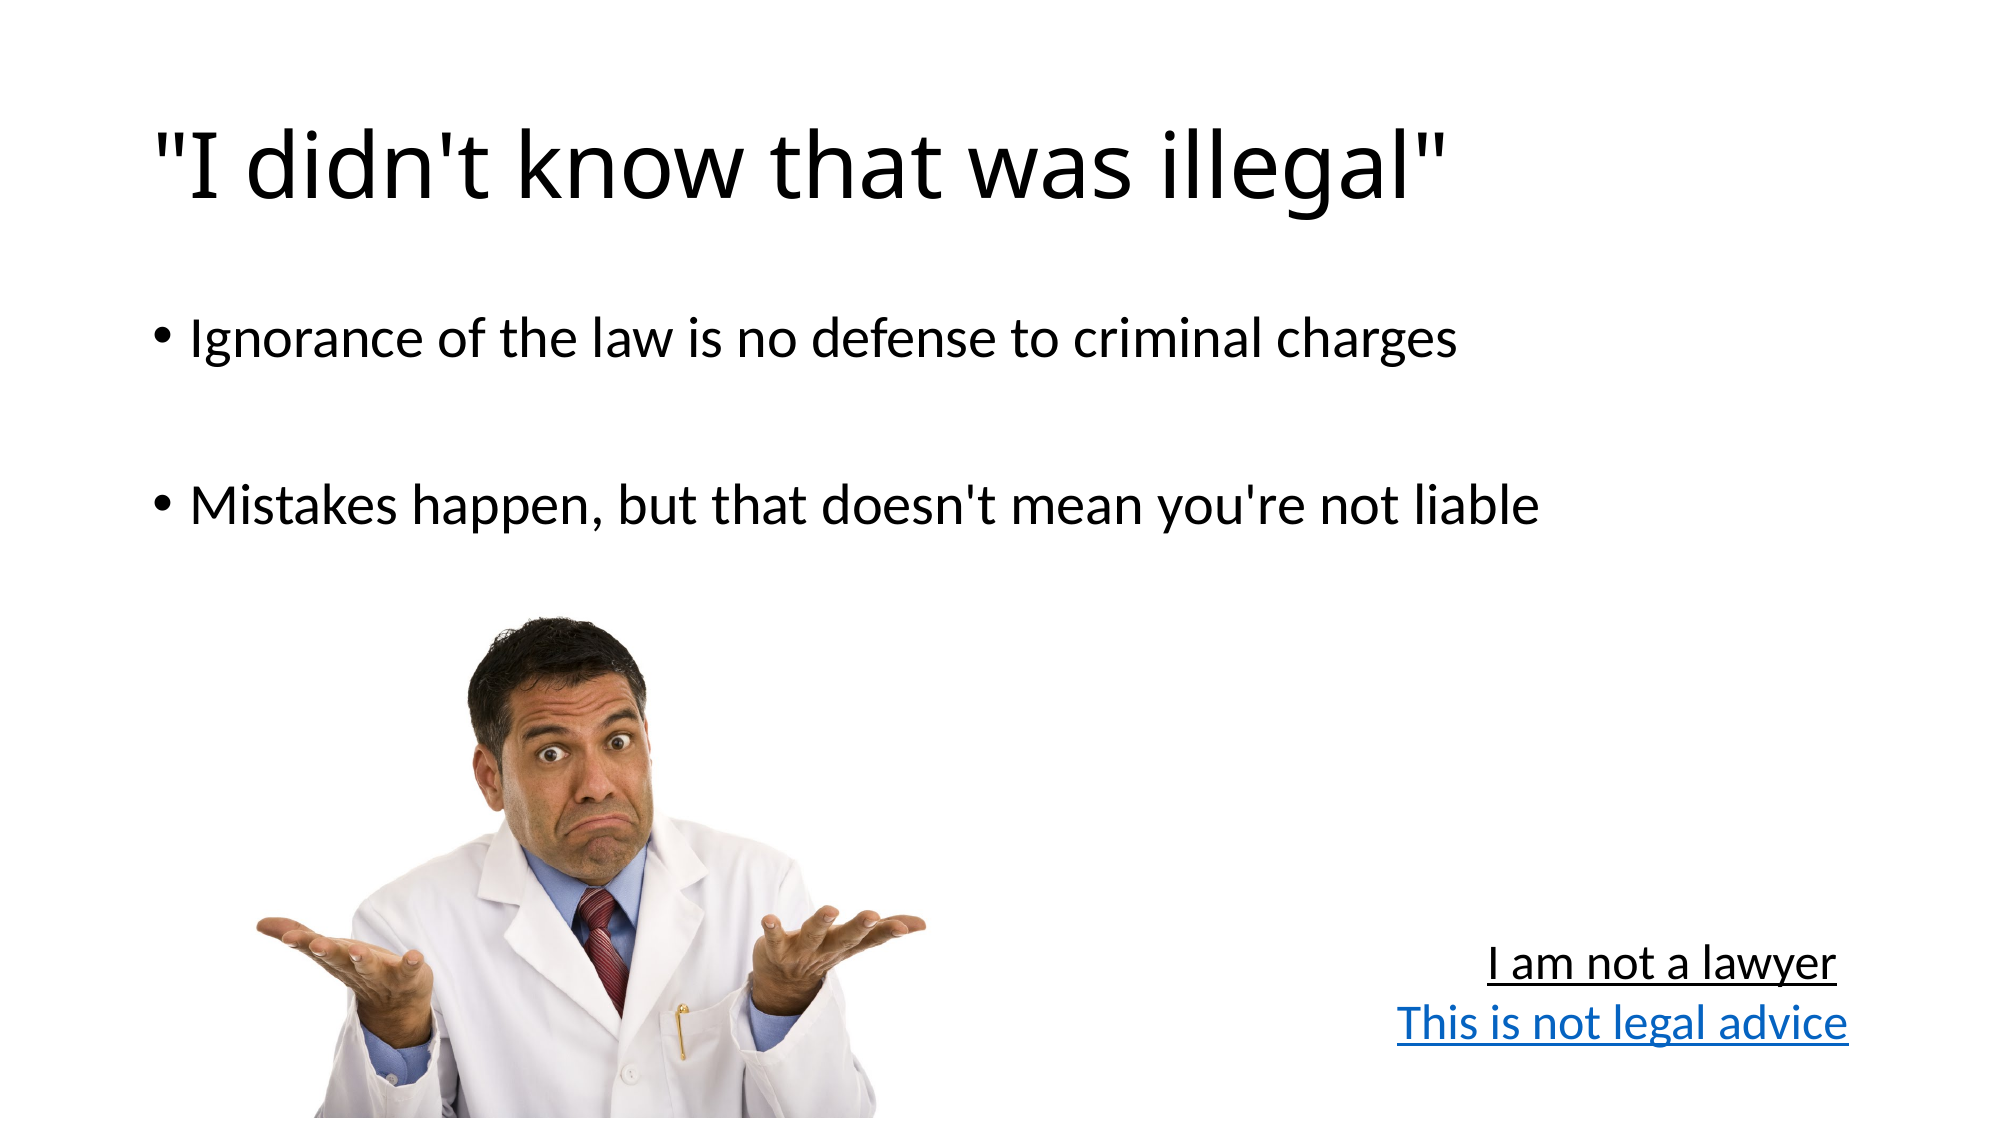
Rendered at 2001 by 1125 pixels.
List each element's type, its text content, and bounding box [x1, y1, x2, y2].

picture [166, 553, 1016, 1118]
text_box I am not a lawyer This is not legal advice [1234, 921, 1864, 1057]
title "I didn't know that was illegal" [137, 59, 1863, 278]
list Ignorance of the law is no defense to criminal charges Mistakes happen, but that doesn't mean you're not liable [137, 299, 1863, 1014]
